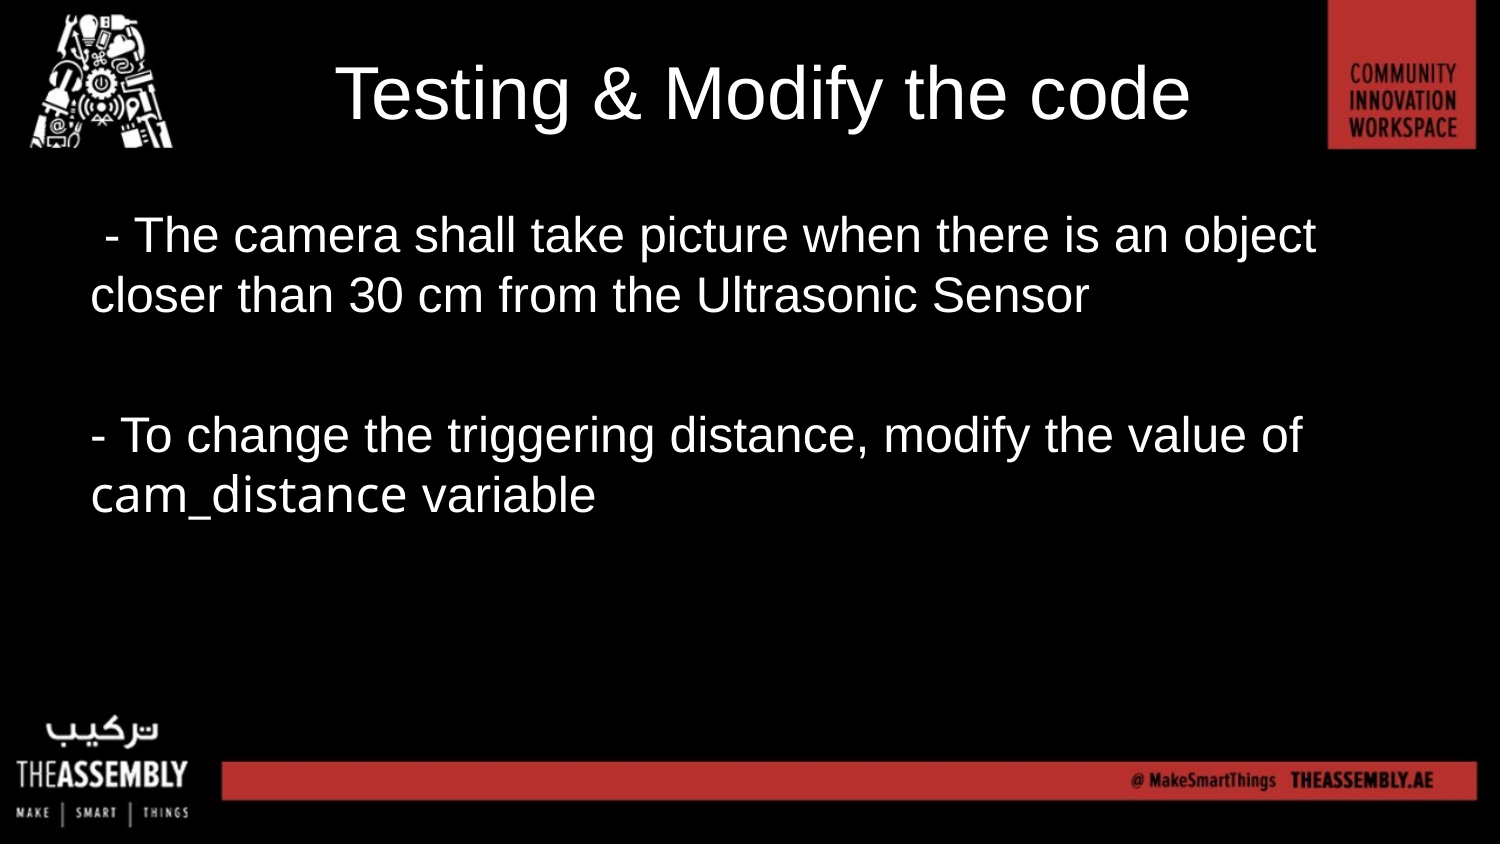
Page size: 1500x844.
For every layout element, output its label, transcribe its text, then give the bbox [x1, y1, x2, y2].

text_box - The camera shall take picture when there is an object closer than 30 cm from the Ultrasonic Sensor - To change the triggering distance, modify the value of cam_distance variable [74, 194, 1425, 844]
picture [0, 0, 1500, 844]
text_box Testing & Modify the code [88, 0, 1439, 183]
